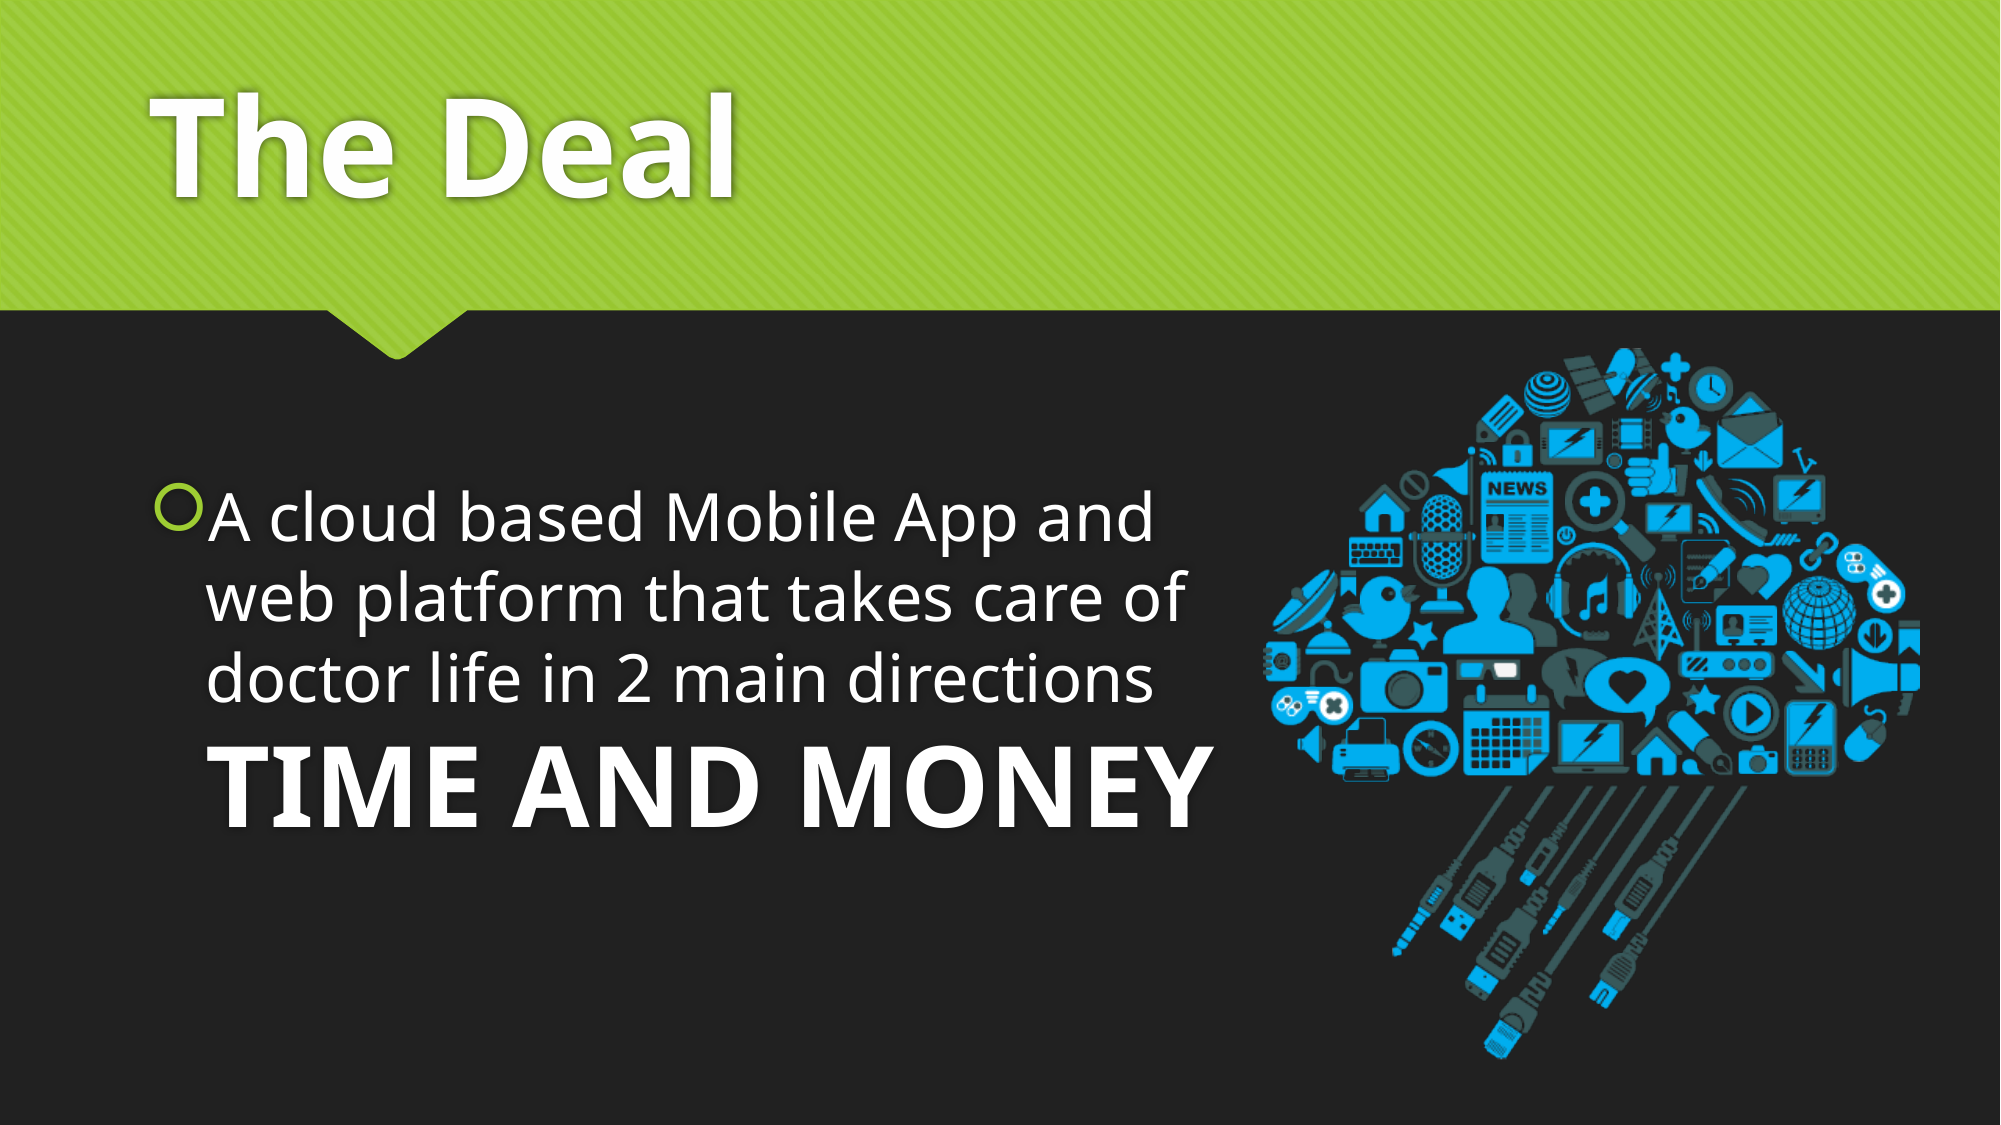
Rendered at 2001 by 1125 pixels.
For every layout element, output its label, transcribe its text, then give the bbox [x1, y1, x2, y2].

list A cloud based Mobile App and web platform that takes care of doctor life in 2 main directions TIME AND MONEY [134, 364, 1263, 962]
title The Deal [132, 73, 1868, 233]
picture [1263, 344, 1920, 1064]
